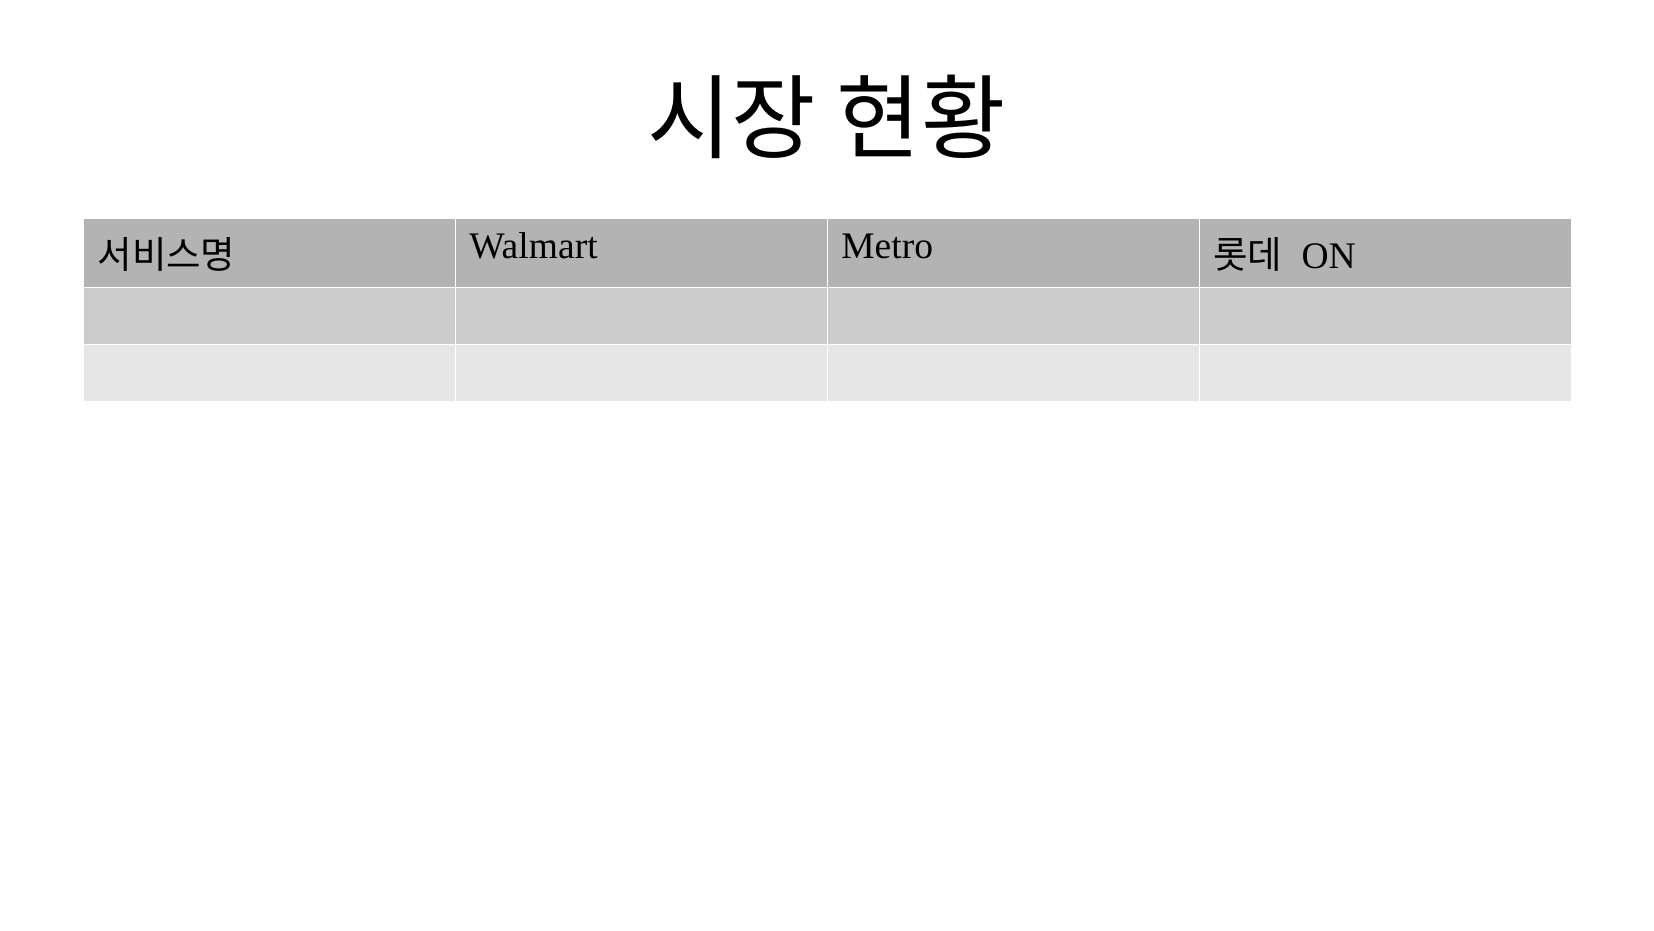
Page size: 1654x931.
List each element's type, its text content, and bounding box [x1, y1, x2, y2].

table_cell [828, 288, 1199, 344]
table_header 서비스명 [84, 219, 455, 287]
table_cell [84, 345, 455, 401]
table_header Metro [828, 219, 1199, 287]
table_cell [456, 288, 827, 344]
table_cell [1200, 288, 1571, 344]
text_box 시장 현황 [82, 37, 1571, 193]
table_cell [456, 345, 827, 401]
table_cell [84, 288, 455, 344]
table_cell [1200, 345, 1571, 401]
table_header 롯데 ON [1200, 219, 1571, 287]
table_cell [828, 345, 1199, 401]
table_header Walmart [456, 219, 827, 287]
